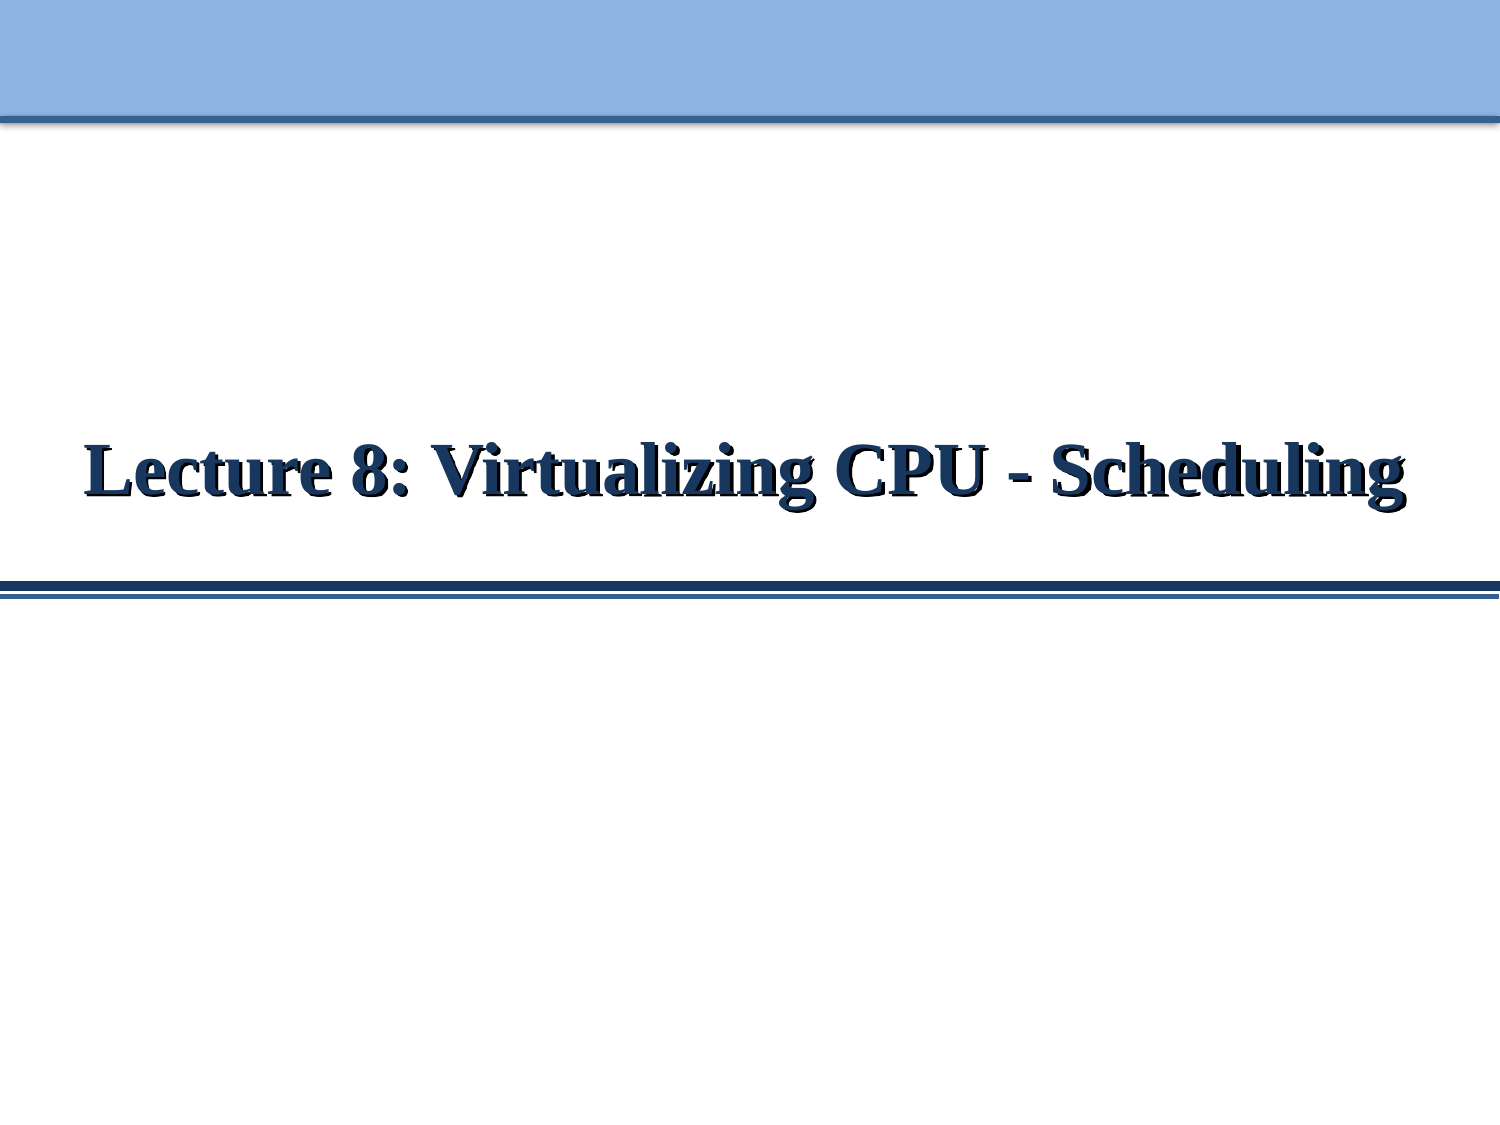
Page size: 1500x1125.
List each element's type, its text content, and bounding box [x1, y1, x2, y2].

title Lecture 8: Virtualizing CPU - Scheduling [17, 337, 1471, 592]
